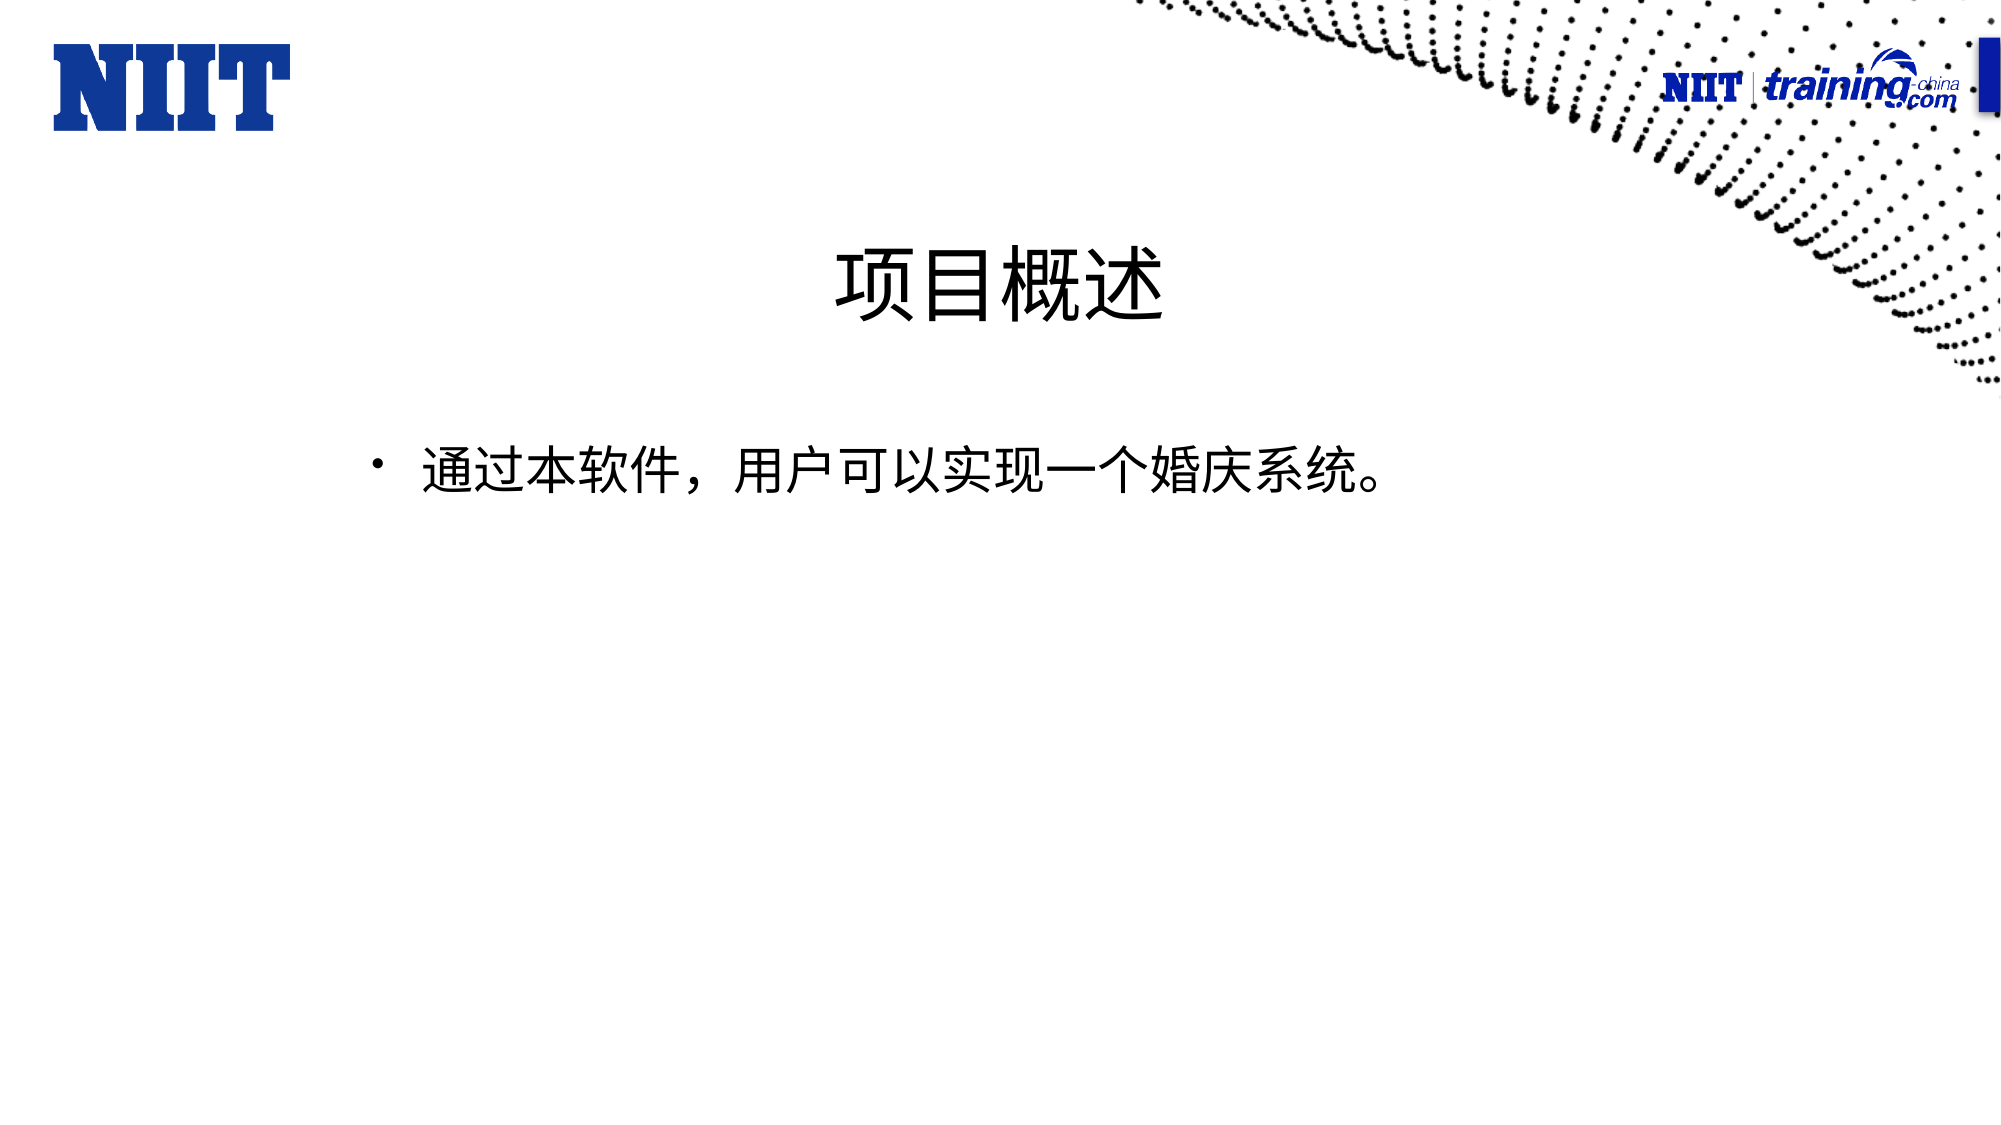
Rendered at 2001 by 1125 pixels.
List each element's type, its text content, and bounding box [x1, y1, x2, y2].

title 项目概述 [359, 157, 1641, 407]
list 通过本软件，用户可以实现一个婚庆系统。 [359, 425, 1641, 1087]
picture [32, 17, 313, 158]
picture [799, 0, 2001, 1002]
